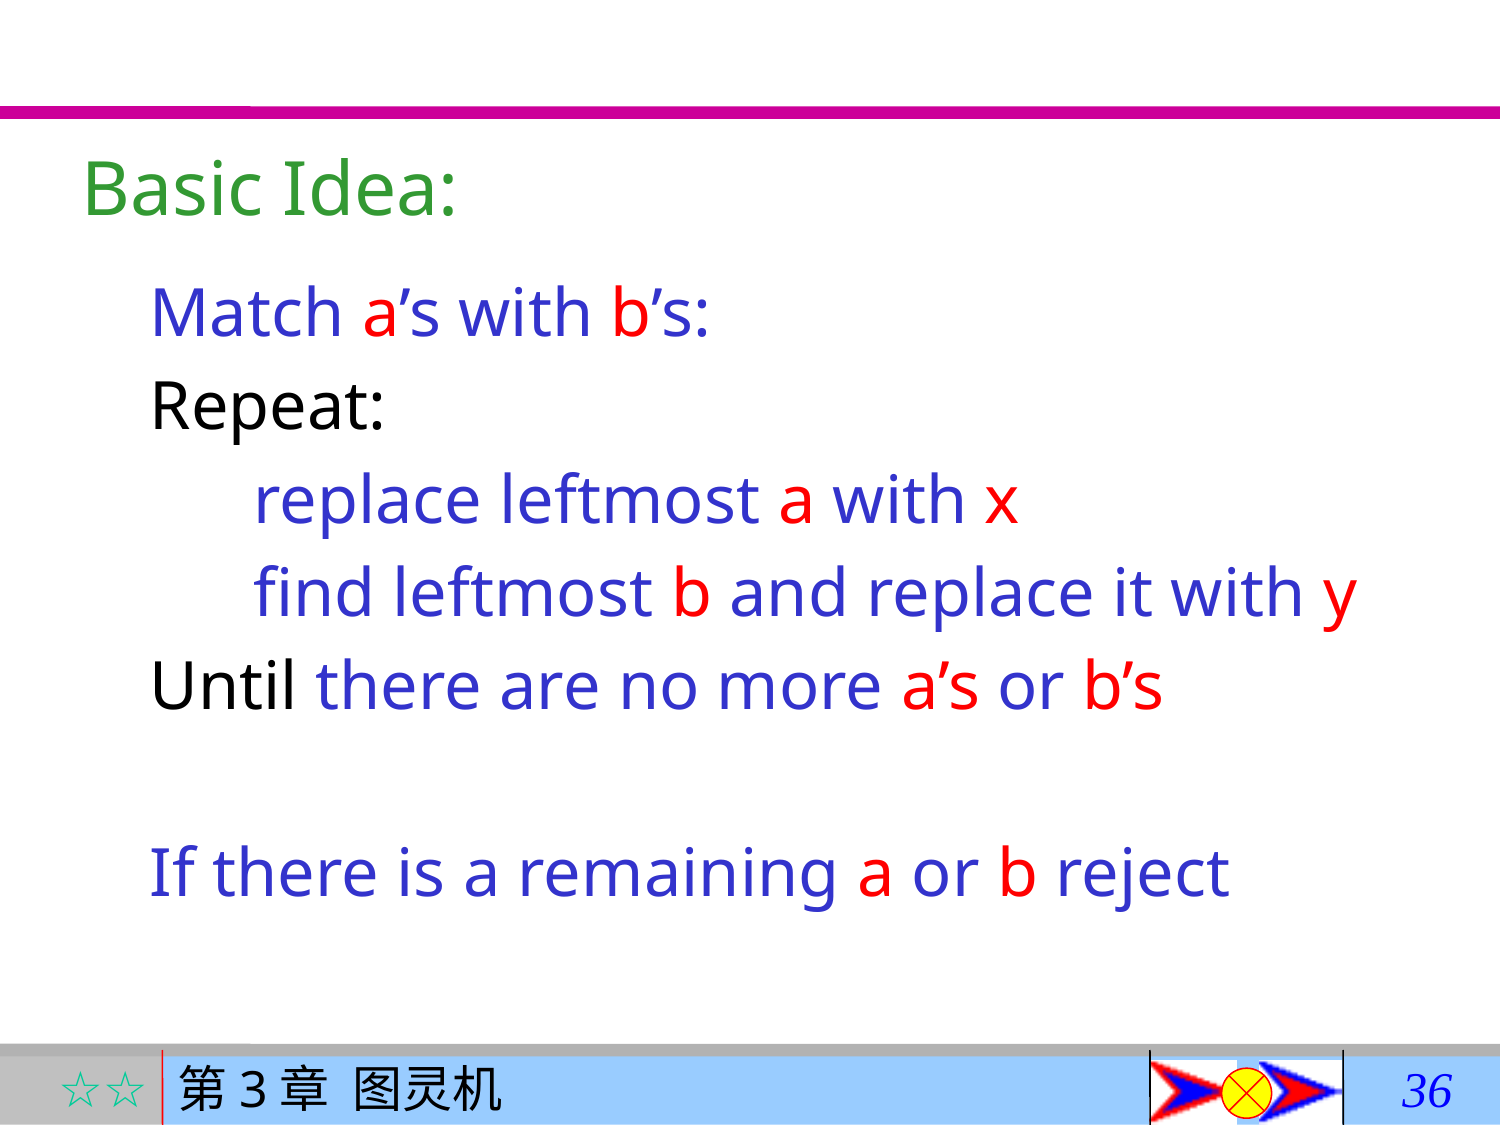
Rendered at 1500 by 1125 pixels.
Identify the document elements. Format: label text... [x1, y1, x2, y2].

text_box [455, 1066, 473, 1110]
picture [1259, 1060, 1342, 1125]
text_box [181, 1066, 202, 1078]
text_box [282, 1065, 326, 1080]
text_box Match a’s with b’s: Repeat: replace leftmost a with x find leftmost b and replace it with y Until there are no more a’s or b’s If there is a remaining a or b reject [134, 262, 1373, 917]
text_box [182, 1080, 221, 1110]
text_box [406, 1068, 448, 1110]
text_box Basic Idea: [66, 133, 474, 239]
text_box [282, 1084, 326, 1110]
picture [1151, 1060, 1237, 1125]
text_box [202, 1066, 224, 1077]
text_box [471, 1068, 500, 1110]
